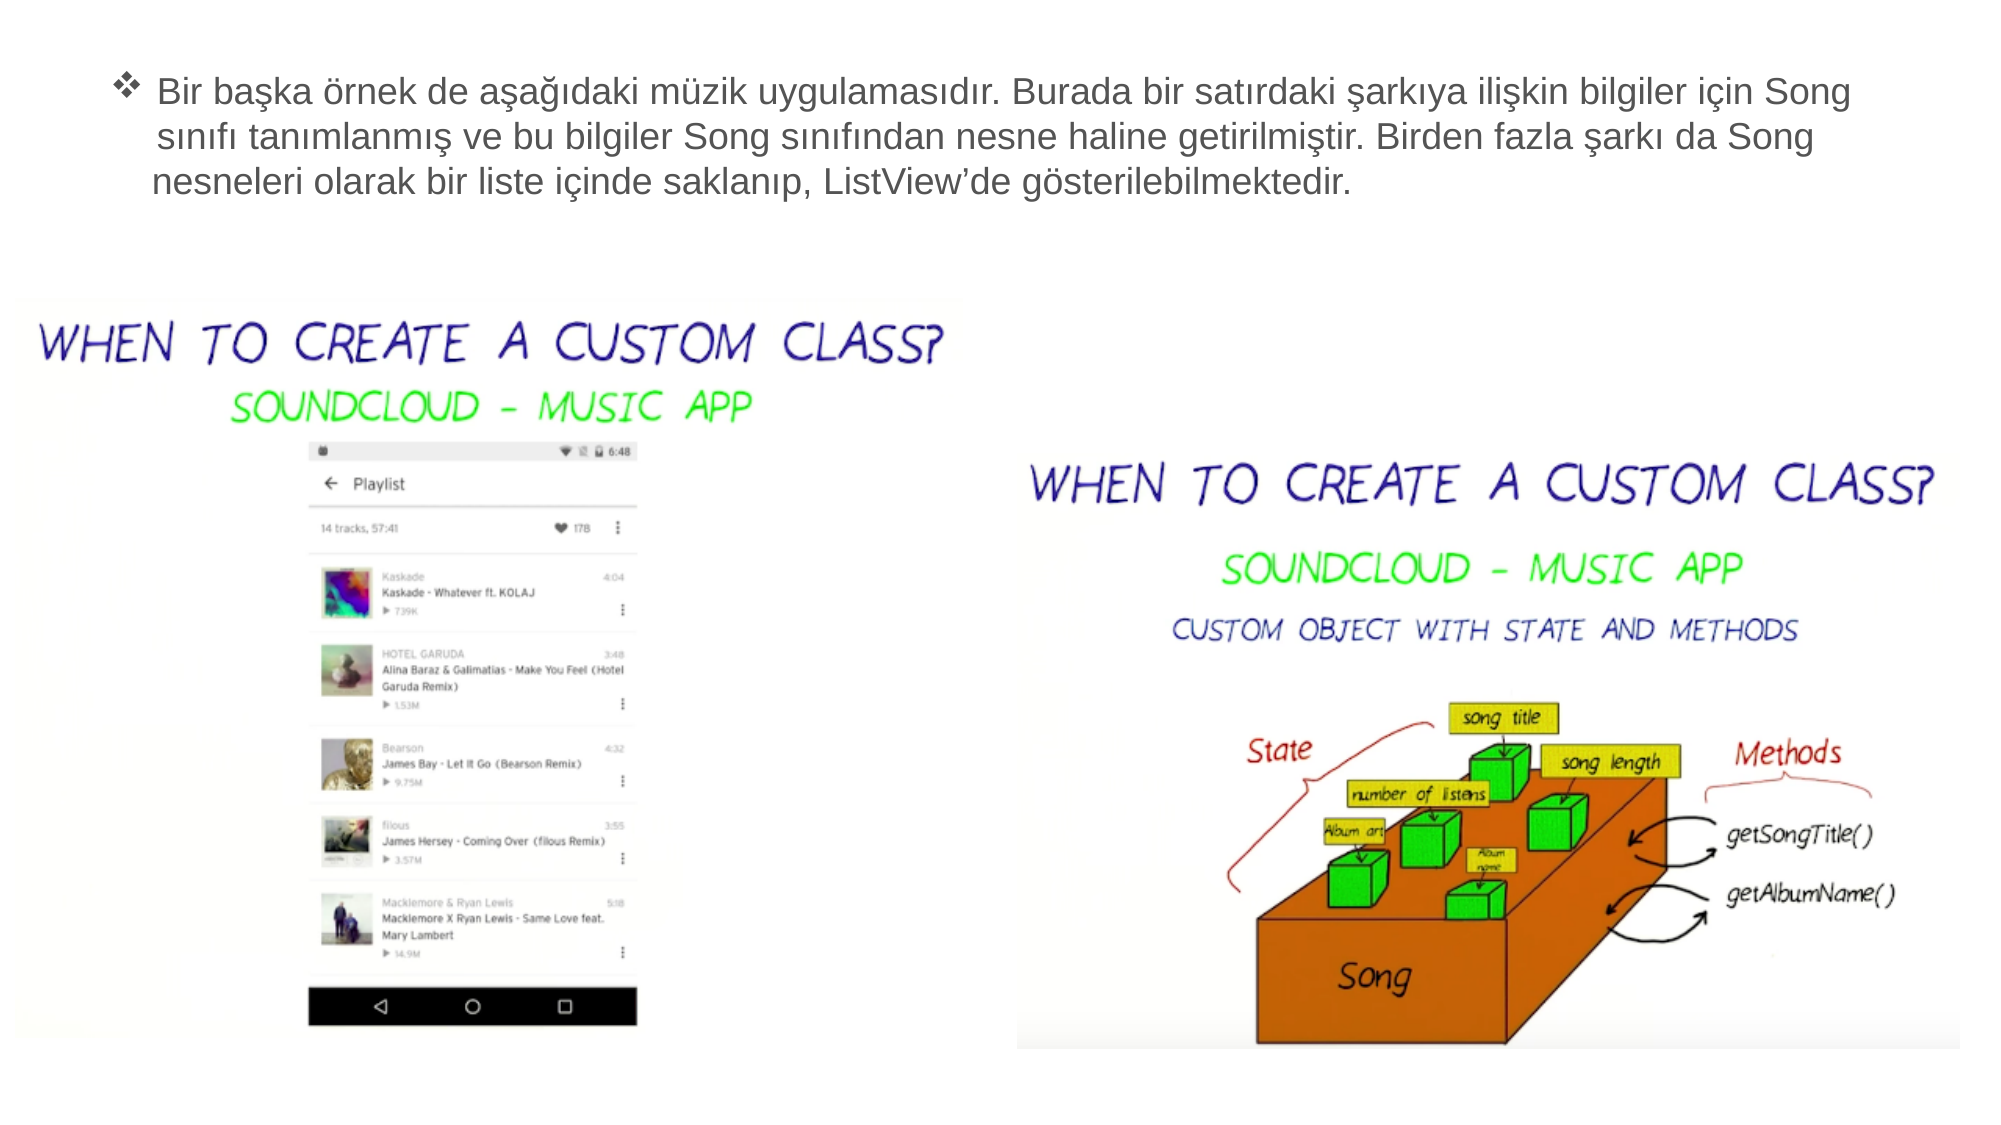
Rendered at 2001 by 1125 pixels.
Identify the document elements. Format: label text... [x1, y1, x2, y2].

picture [1017, 453, 1960, 1050]
picture [15, 298, 963, 1038]
text_box Bir başka örnek de aşağıdaki müzik uygulamasıdır. Burada bir satırdaki şarkıya ilişkin bilgiler için Song sınıfı tanımlanmış ve bu bilgiler Song sınıfından nesne haline getirilmiştir. Birden fazla şarkı da Song nesneleri olarak bir liste içinde saklanıp, ListView’de gösterilebilmektedir. [95, 59, 1908, 254]
